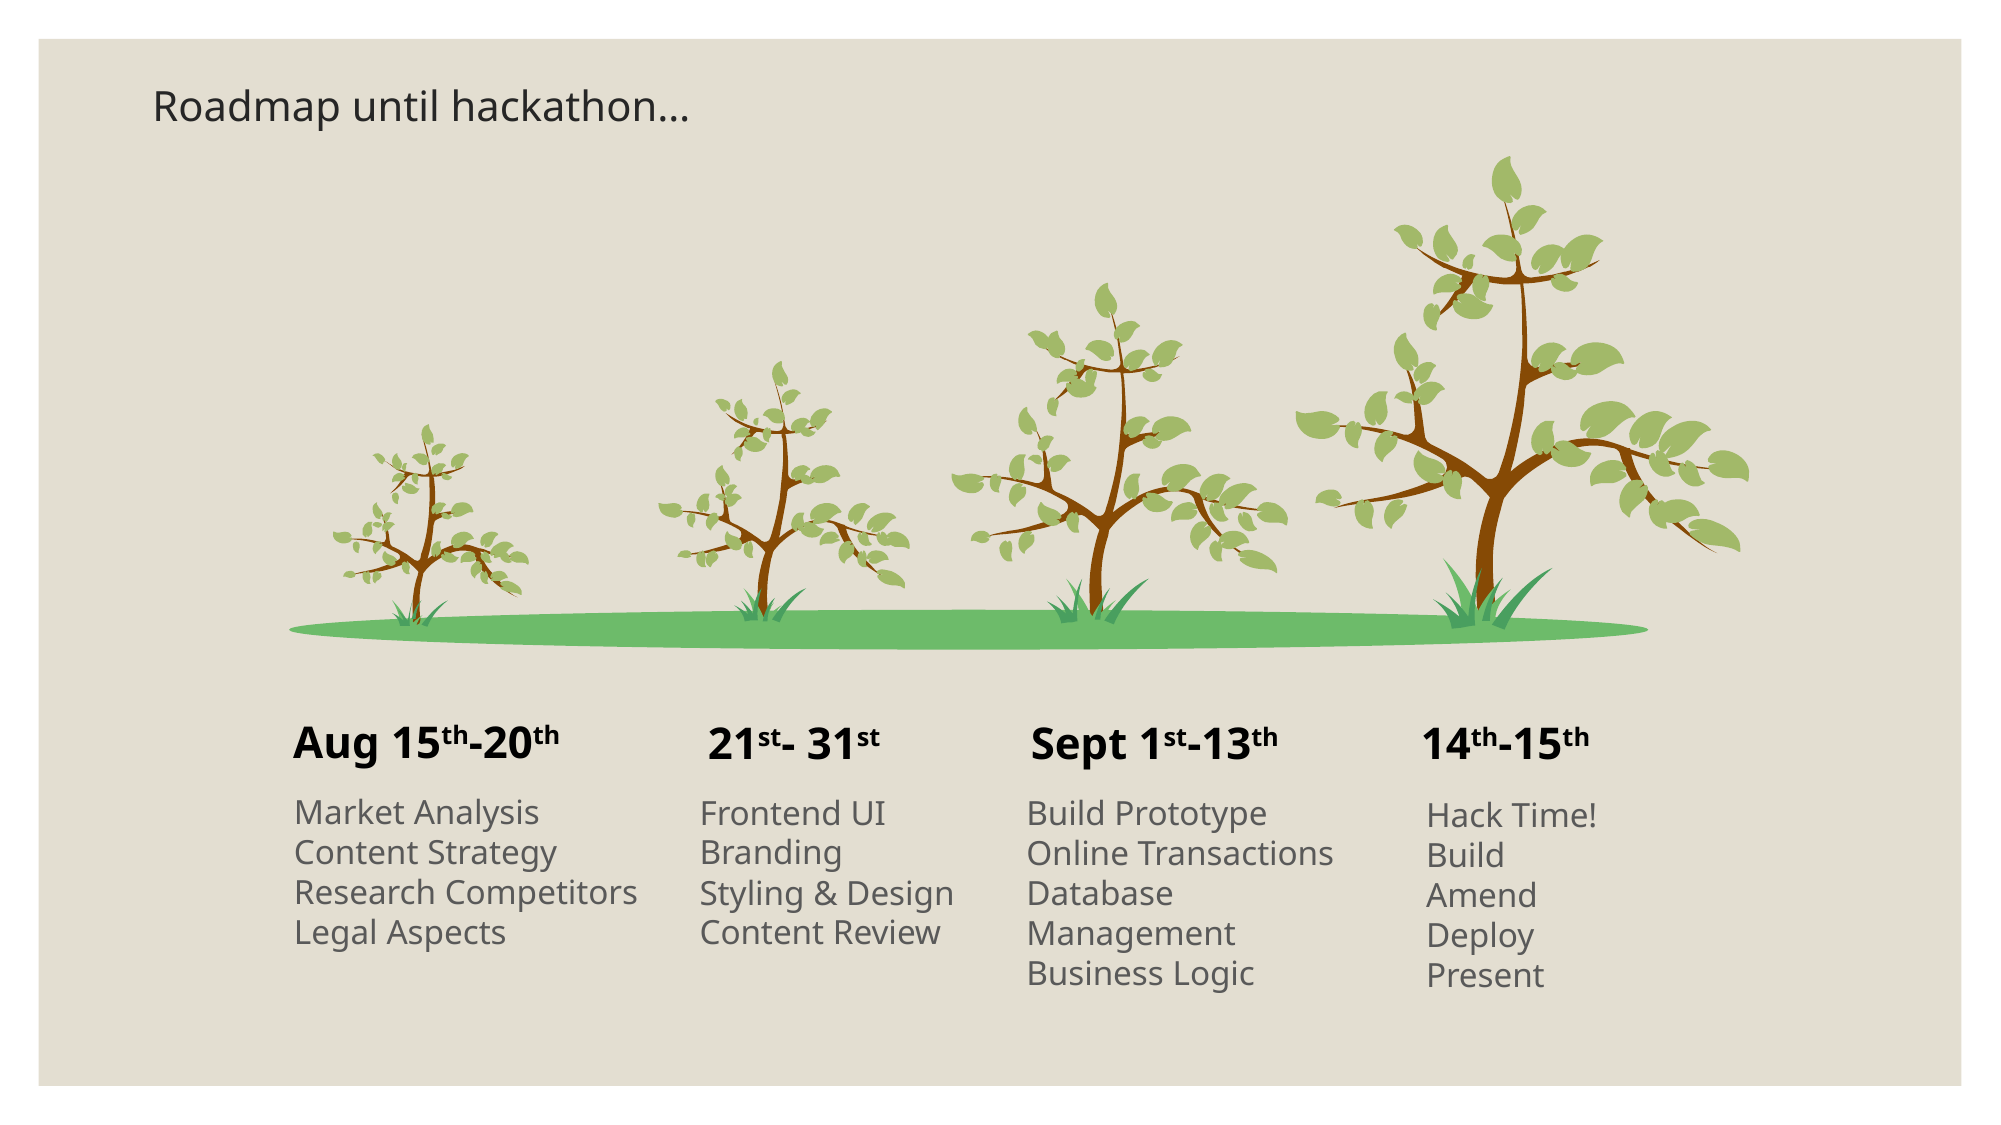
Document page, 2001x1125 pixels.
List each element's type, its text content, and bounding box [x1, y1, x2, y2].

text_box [1295, 155, 1750, 630]
text_box [289, 609, 1602, 650]
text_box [289, 706, 658, 1002]
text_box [658, 360, 910, 624]
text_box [1381, 707, 1674, 1004]
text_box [1008, 707, 1355, 1003]
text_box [333, 423, 529, 628]
title Roadmap until hackathon… [137, 59, 1542, 156]
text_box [676, 707, 974, 962]
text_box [951, 282, 1288, 625]
